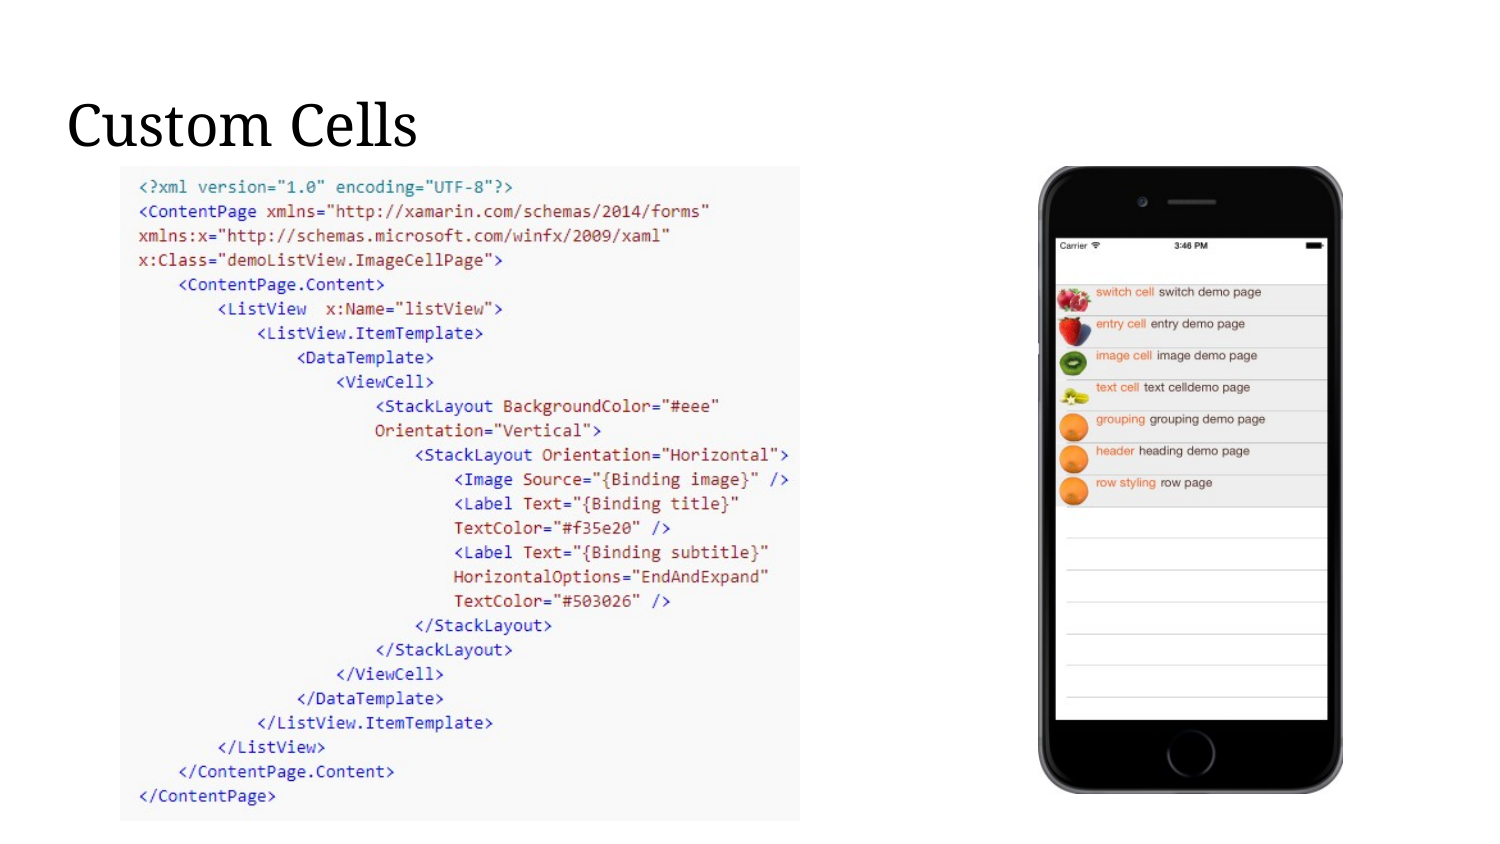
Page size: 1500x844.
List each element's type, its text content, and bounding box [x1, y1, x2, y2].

title Custom Cells [51, 72, 1449, 167]
picture [1038, 166, 1343, 794]
picture [120, 166, 800, 821]
